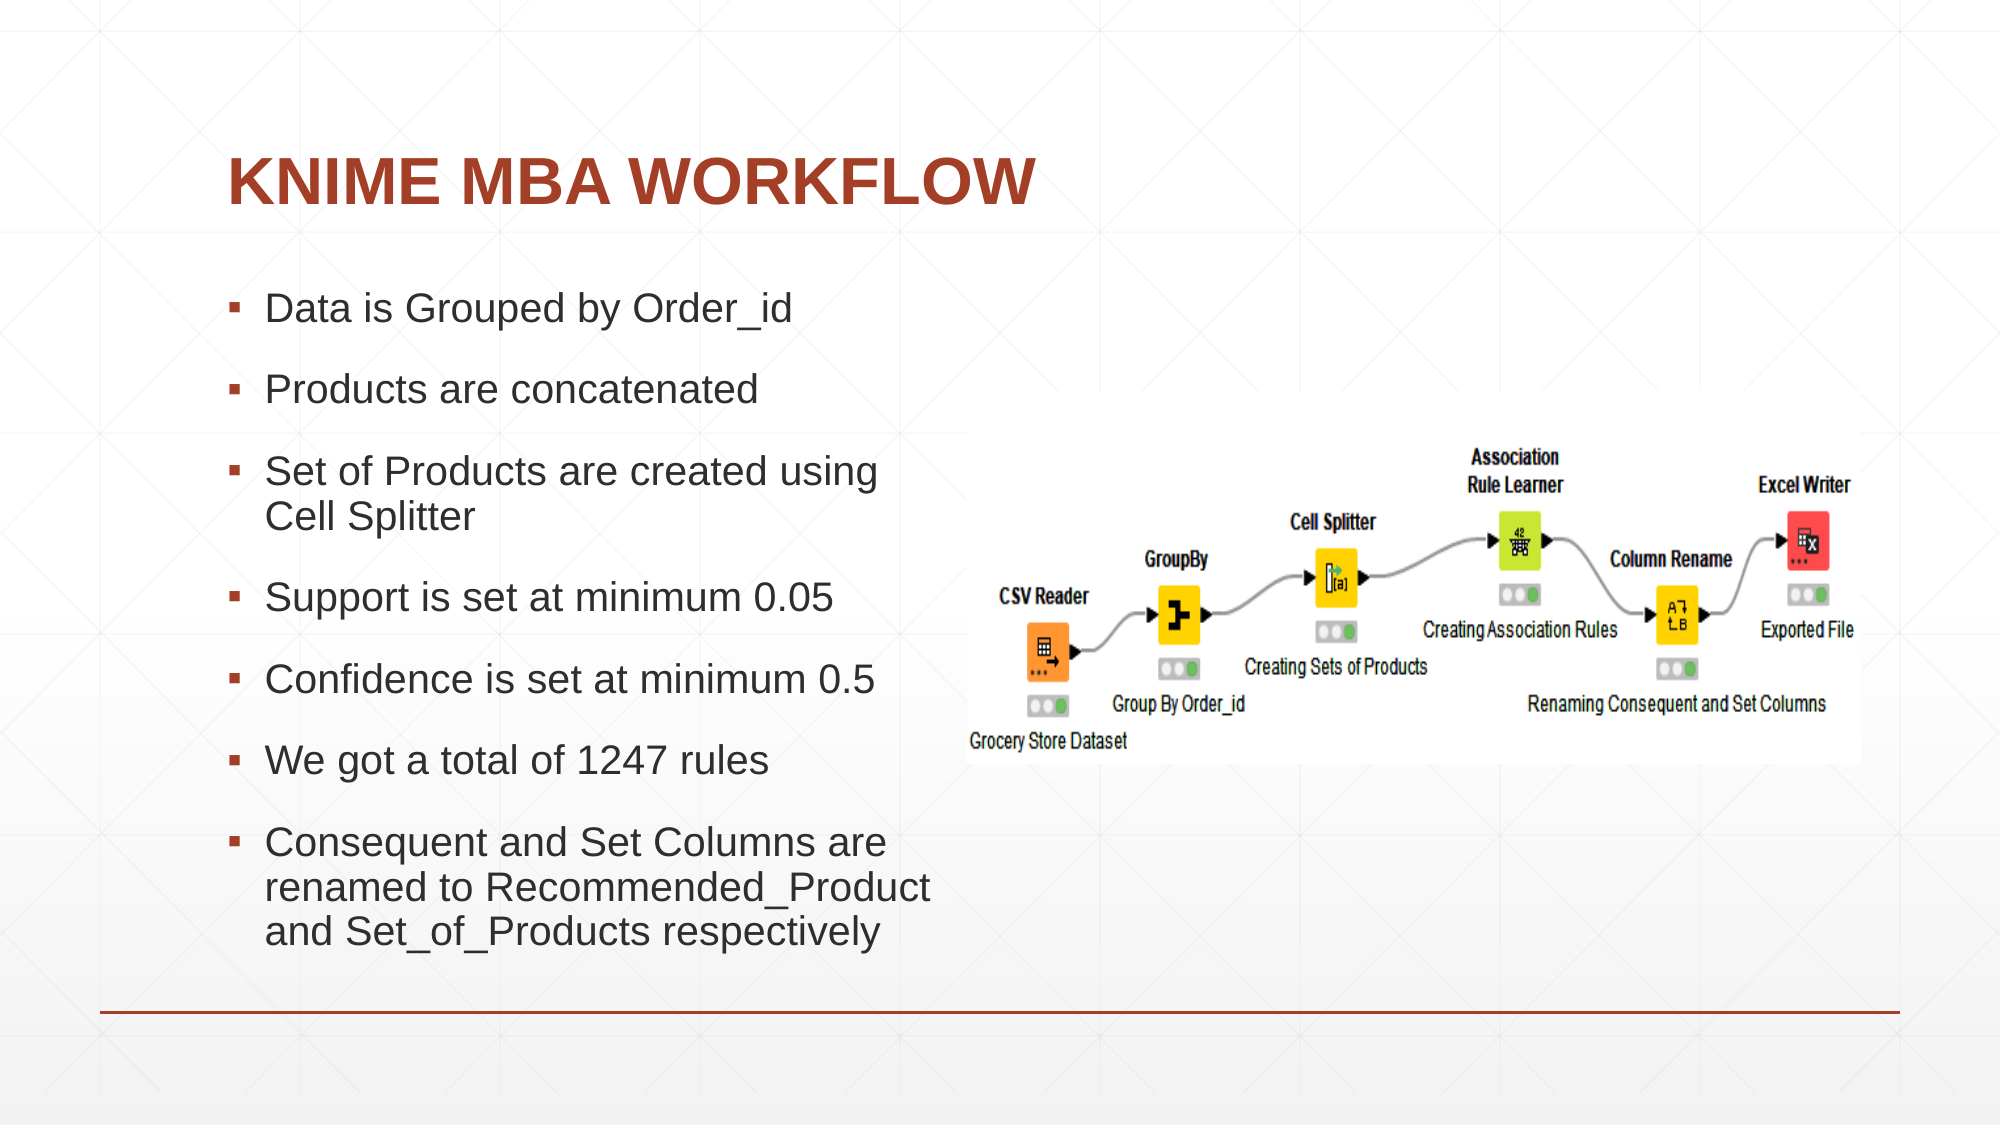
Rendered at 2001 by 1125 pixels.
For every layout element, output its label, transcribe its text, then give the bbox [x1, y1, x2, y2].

list Data is Grouped by Order_id Products are concatenated Set of Products are created using Cell Splitter Support is set at minimum 0.05 Confidence is set at minimum 0.5 We got a total of 1247 rules Consequent and Set Columns are renamed to Recommended_Product and Set_of_Products respectively [212, 279, 968, 965]
picture [967, 391, 1861, 764]
title KNIME MBA WORKFLOW [212, 38, 1788, 227]
